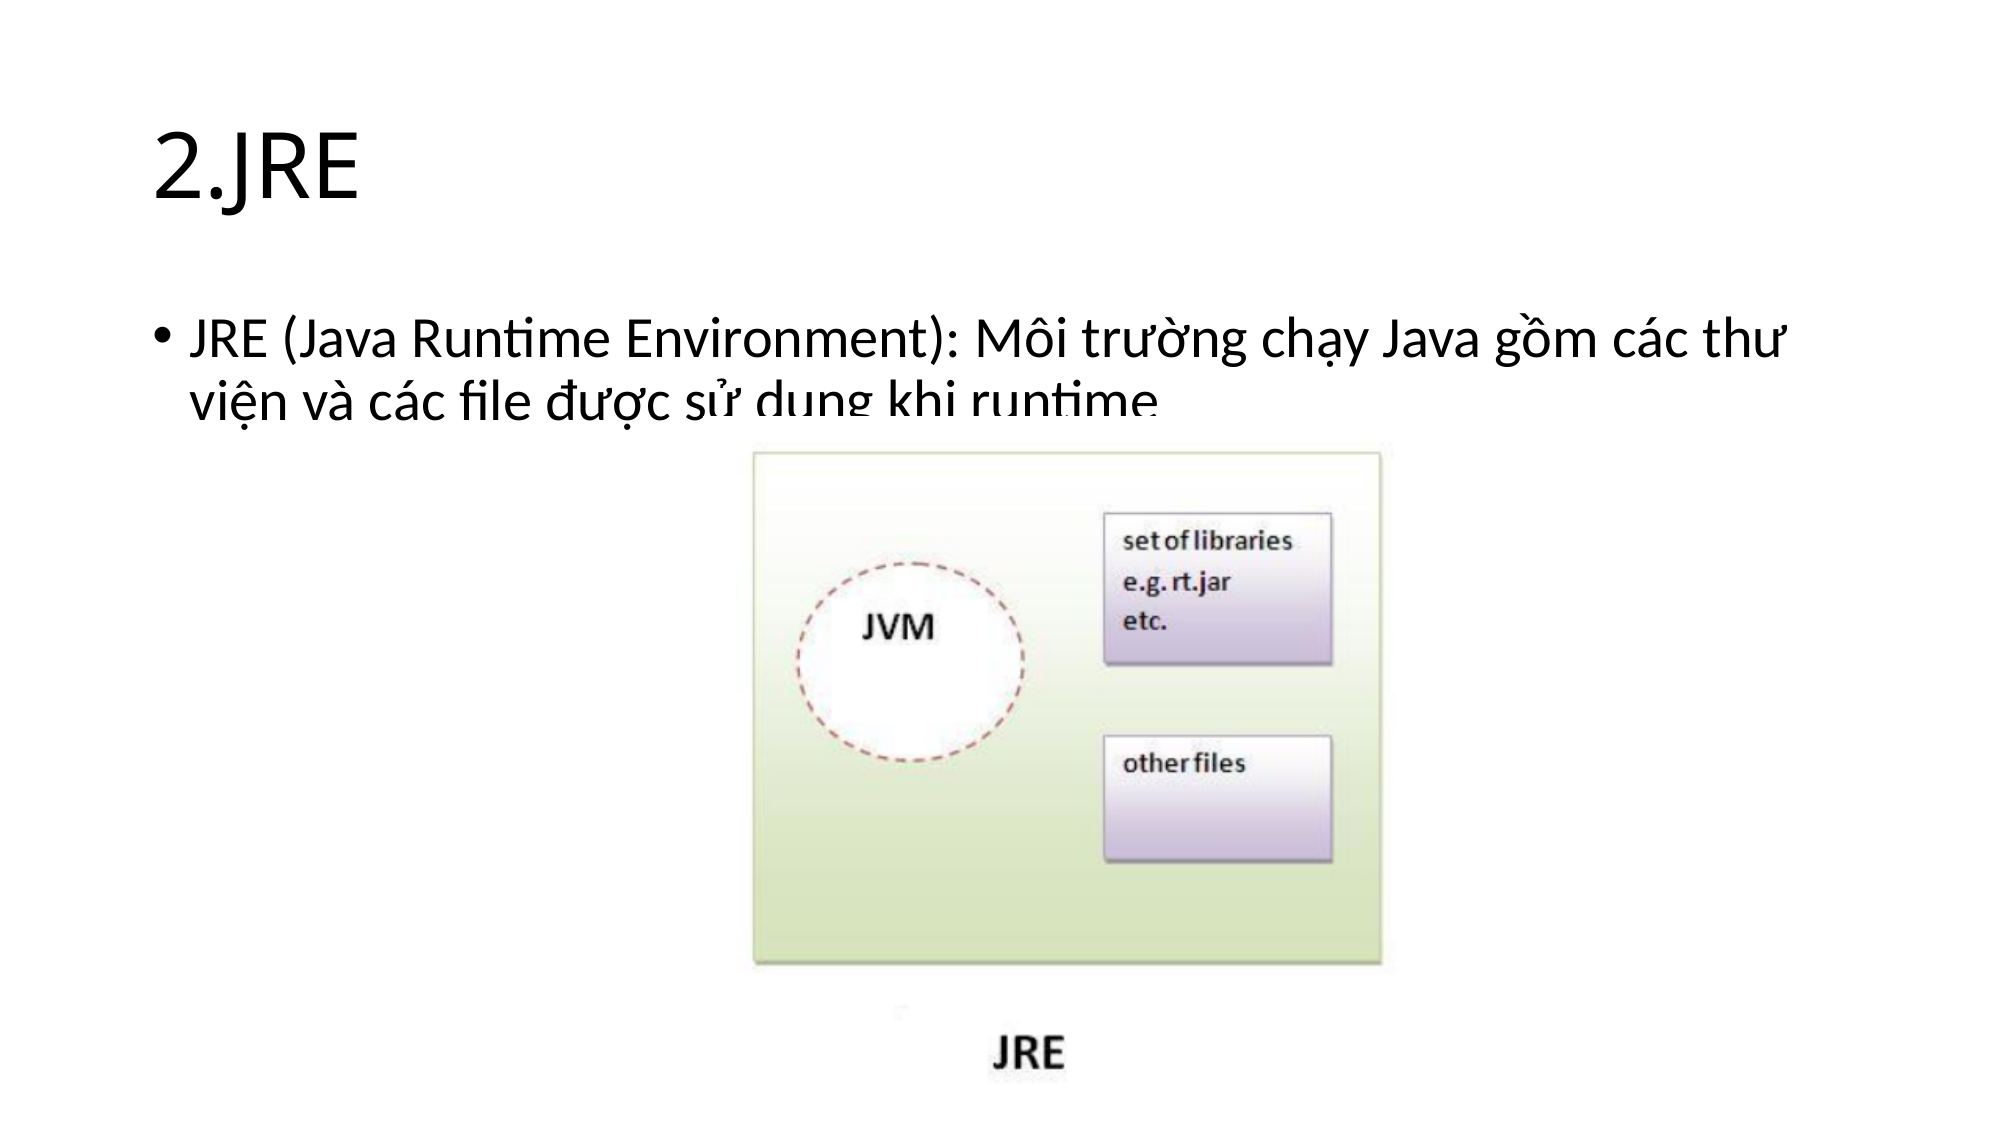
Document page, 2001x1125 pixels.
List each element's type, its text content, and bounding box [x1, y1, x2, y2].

title 2.JRE [137, 59, 1863, 278]
list JRE (Java Runtime Environment): Môi trường chạy Java gồm các thư viện và các file được sử dụng khi runtime [137, 299, 1863, 1014]
picture [703, 416, 1440, 1096]
